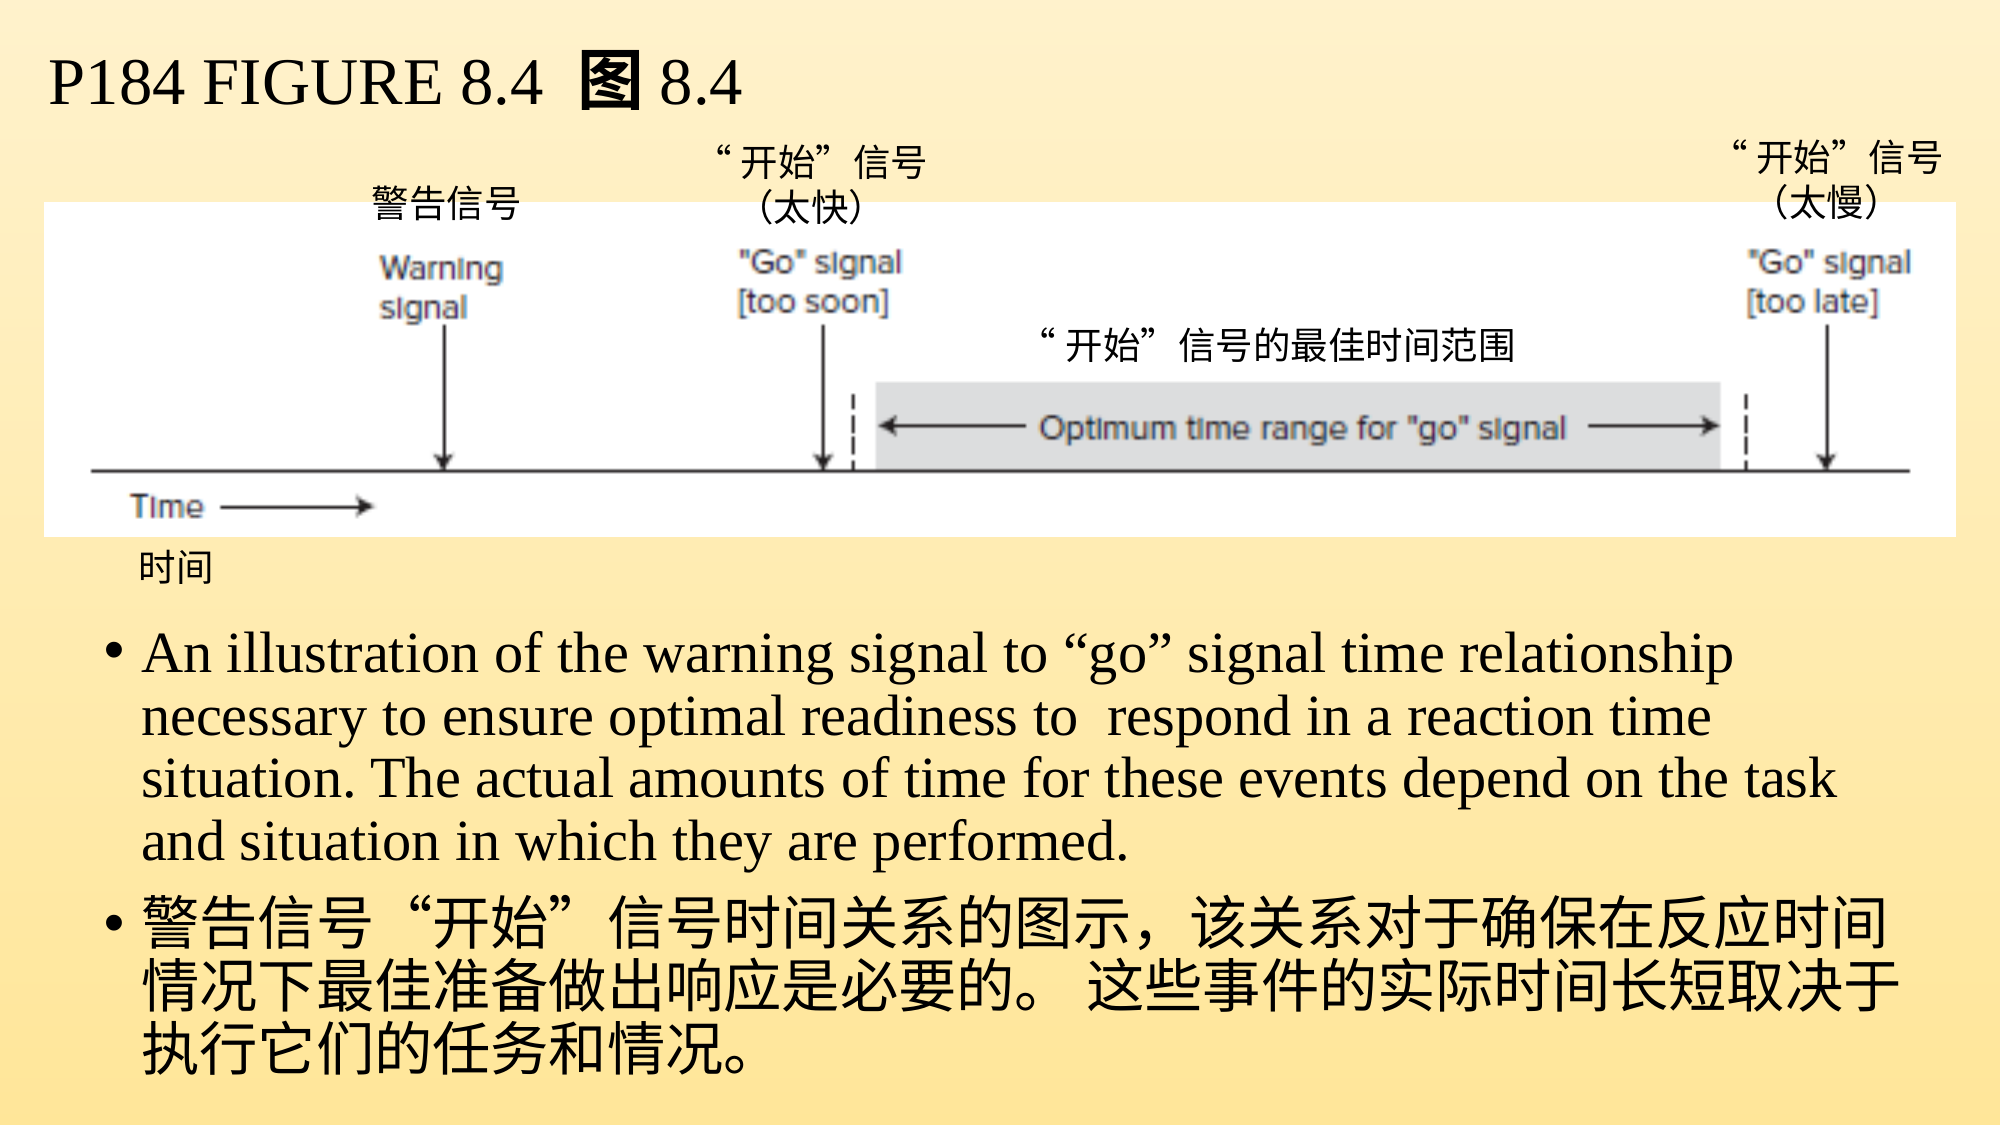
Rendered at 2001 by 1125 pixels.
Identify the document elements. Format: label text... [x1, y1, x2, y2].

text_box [44, 126, 1956, 597]
list An illustration of the warning signal to “go” signal time relationship necessary to ensure optimal readiness to respond in a reaction time situation. The actual amounts of time for these events depend on the task and situation in which they are performed. 警告信号“开始”信号时间关系的图示，该关系对于确保在反应时间情况下最佳准备做出响应是必要的。 这些事件的实际时间长短取决于执行它们的任务和情况。 [88, 614, 1924, 1120]
text_box P184 FIGURE 8.4 图8.4 [33, 5, 2000, 161]
